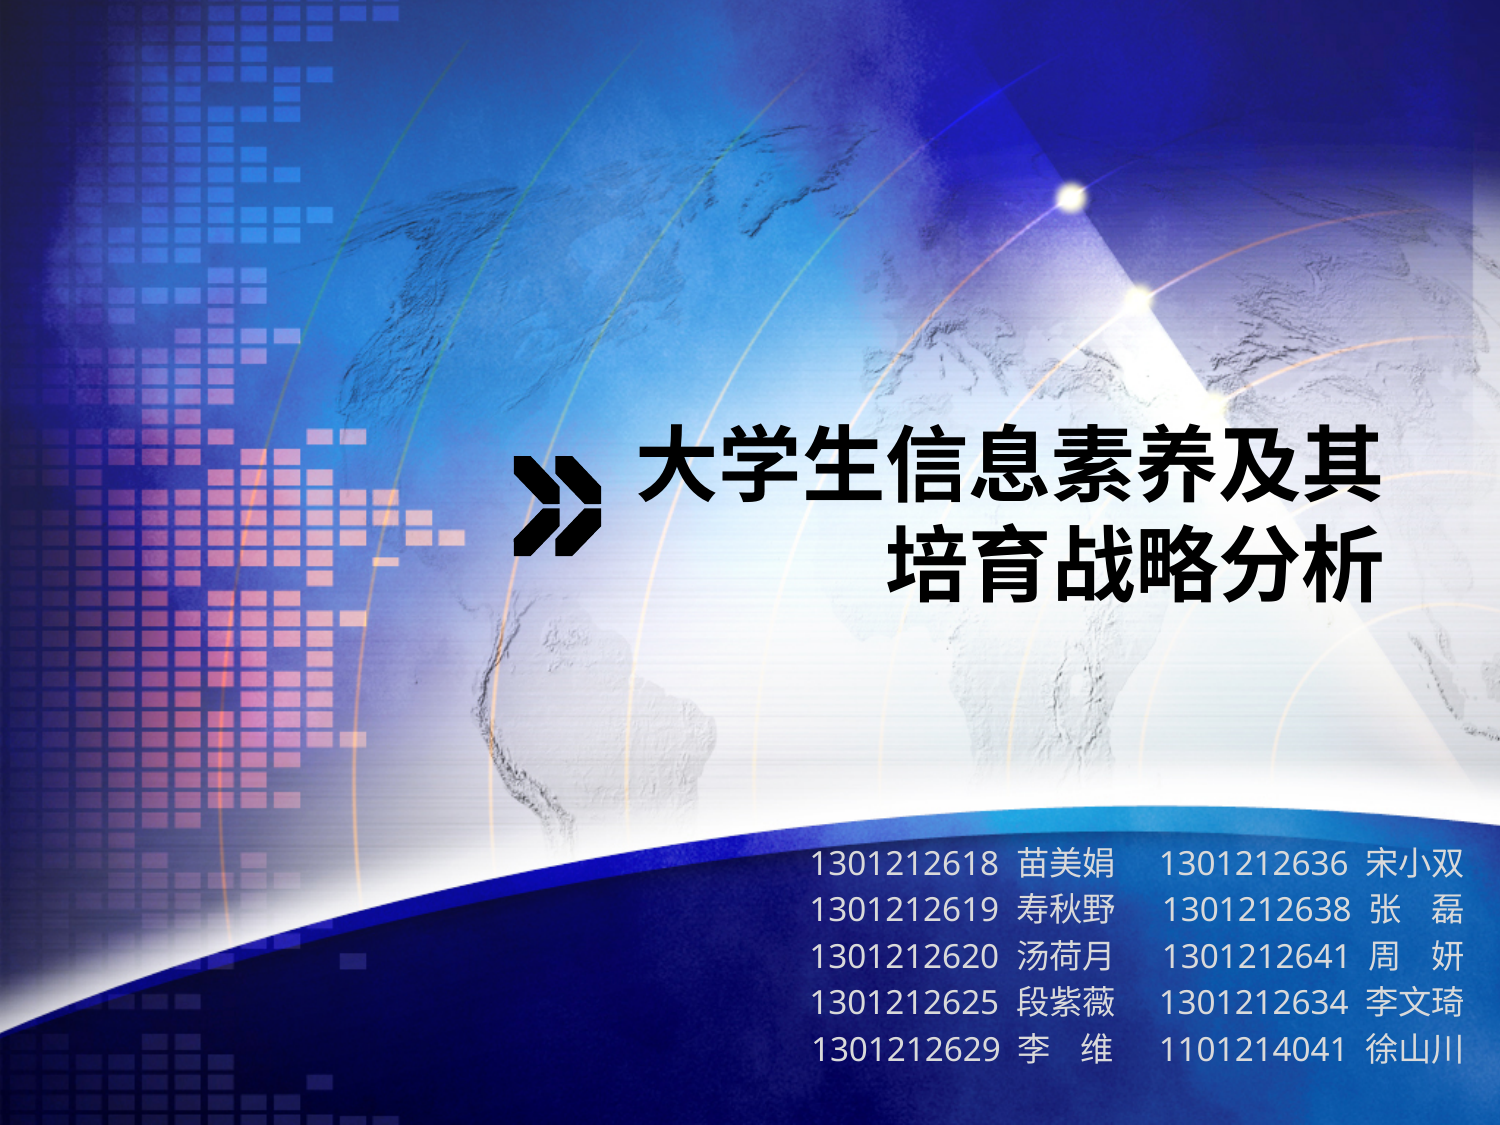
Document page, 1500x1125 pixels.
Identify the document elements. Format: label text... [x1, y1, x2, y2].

text_box 1301212636 宋小双 1301212638 张 磊 1301212641 周 妍 1301212634 李文琦 1101214041 徐山川 [1127, 834, 1481, 1094]
text_box 1301212618 苗美娟 1301212619 寿秋野 1301212620 汤荷月 1301212625 段紫薇 1301212629 李 维 [785, 834, 1127, 1094]
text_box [513, 455, 602, 557]
picture [0, 0, 1500, 1125]
title 大学生信息素养及其 培育战略分析 [462, 437, 1401, 588]
